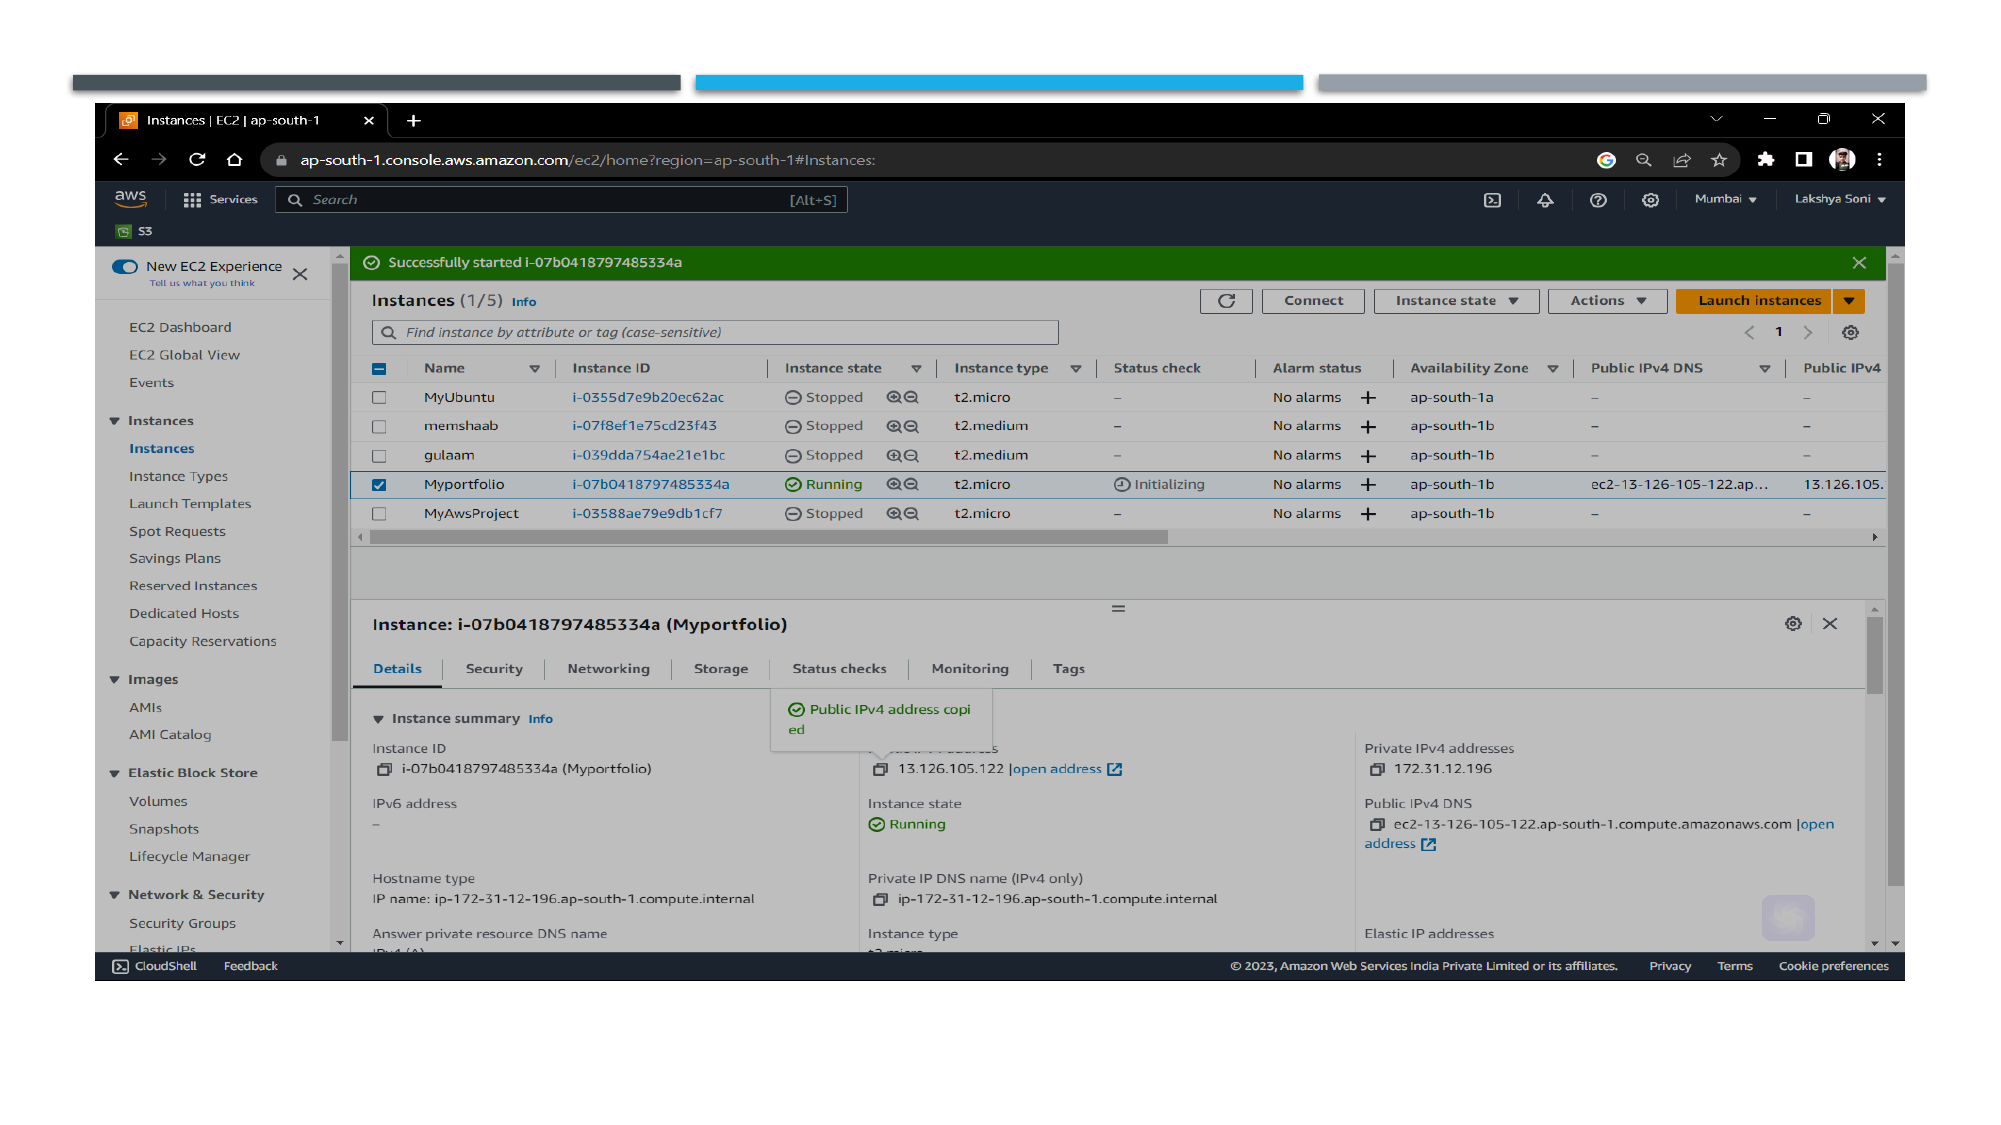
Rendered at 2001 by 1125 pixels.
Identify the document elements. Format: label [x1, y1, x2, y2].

list [94, 102, 1906, 981]
